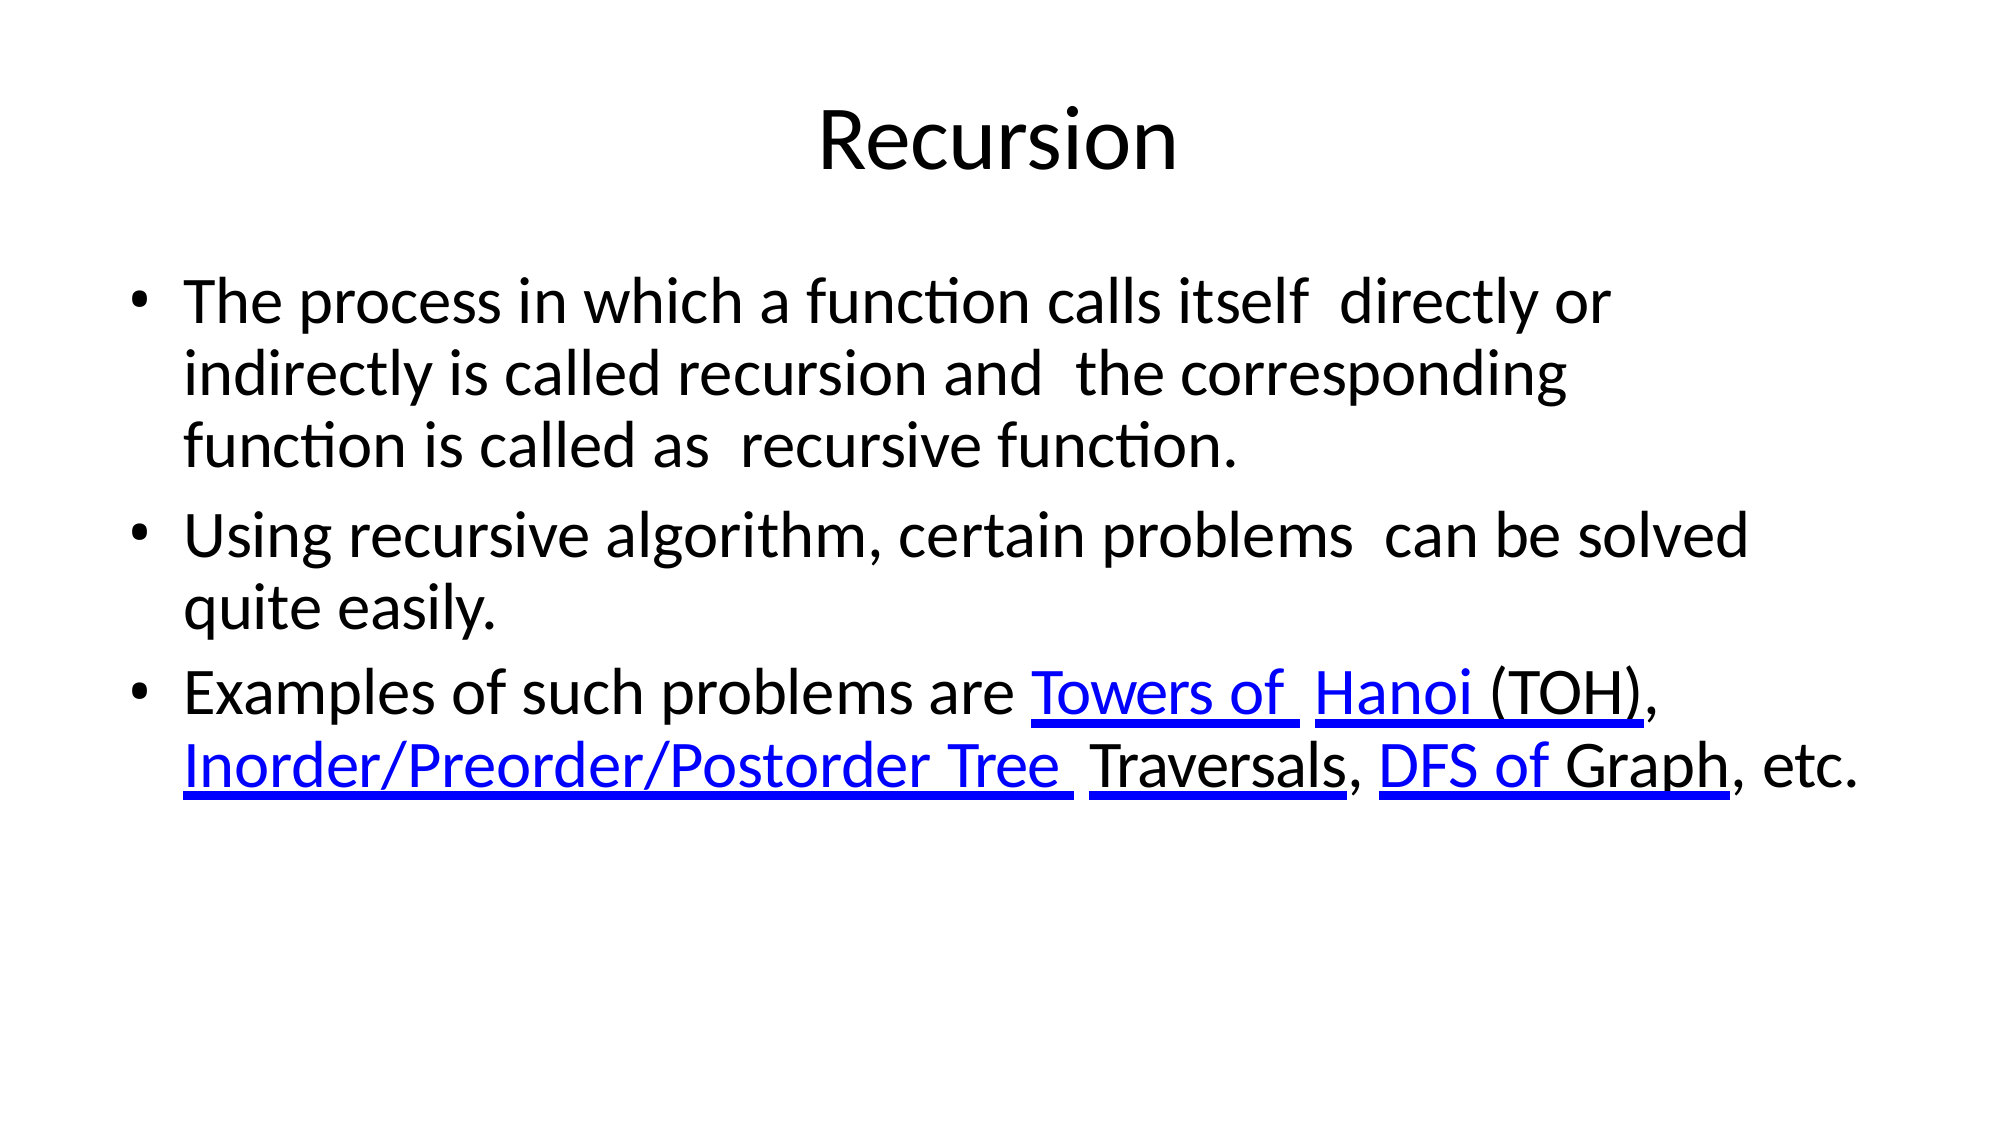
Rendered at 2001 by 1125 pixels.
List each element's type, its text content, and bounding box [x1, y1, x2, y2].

title Recursion [815, 75, 1185, 255]
text_box The process in which a function calls itself directly or indirectly is called recursion and the corresponding function is called as recursive function. Using recursive algorithm, certain problems can be solved quite easily. Examples of such problems are Towers of Hanoi (TOH), Inorder/Preorder/Postorder Tree Traversals, DFS of Graph, etc. [125, 255, 1875, 802]
